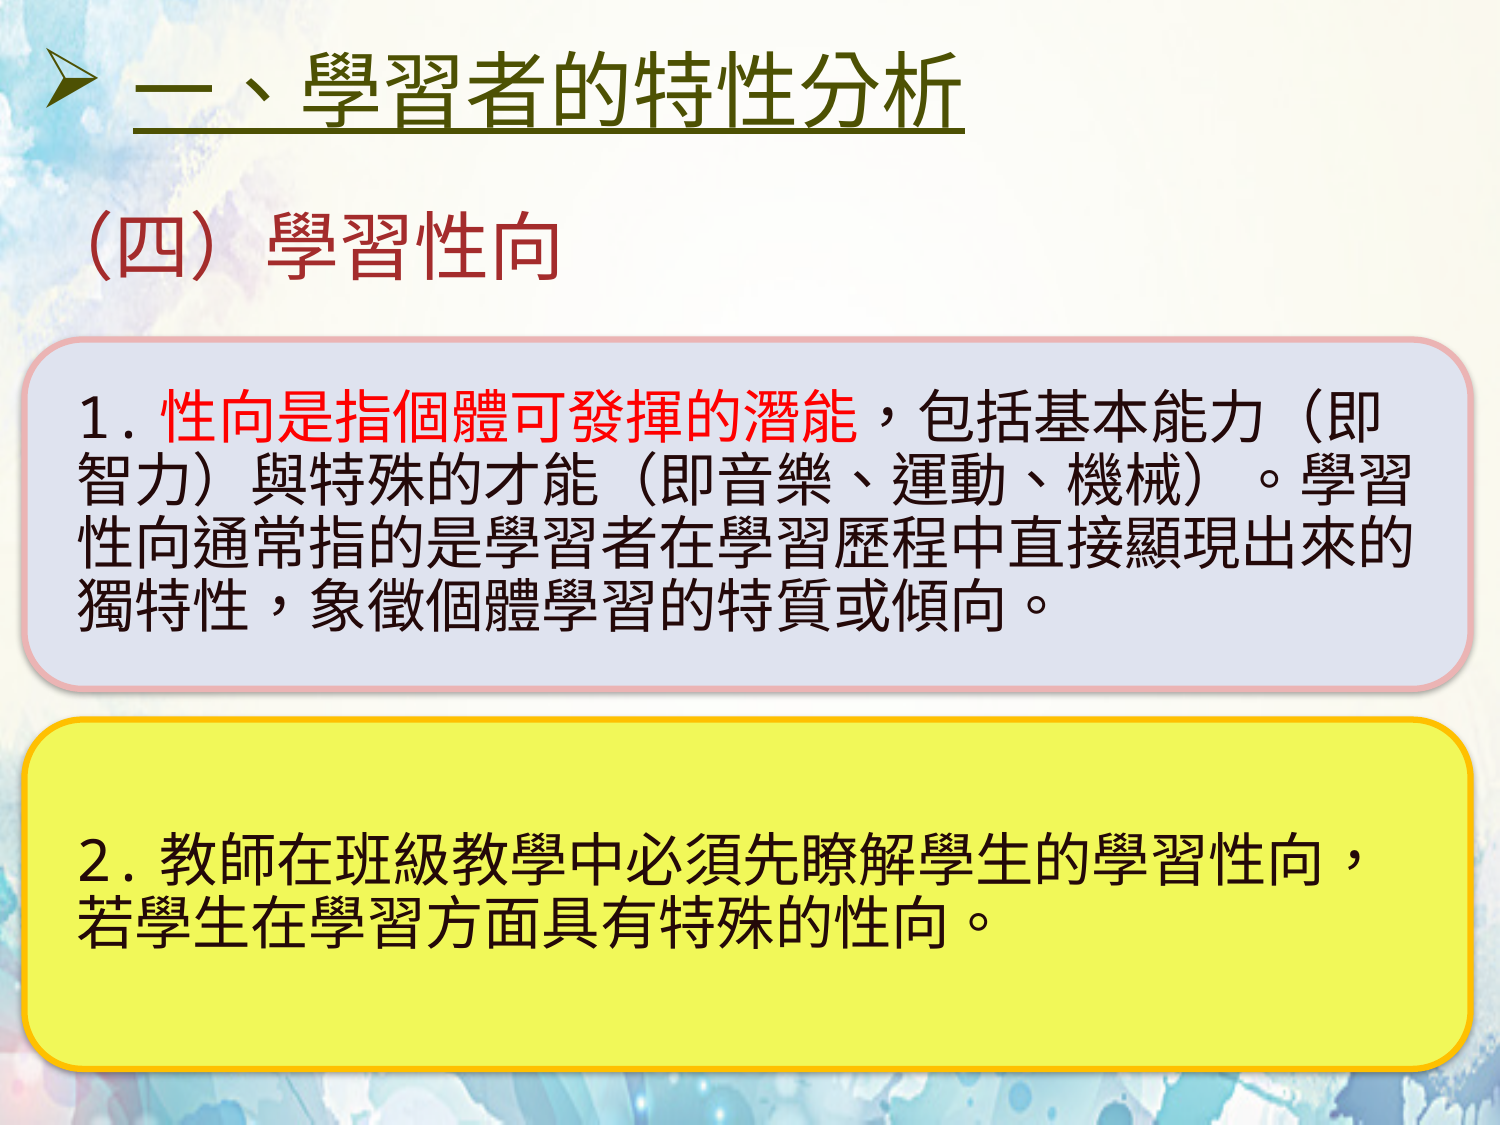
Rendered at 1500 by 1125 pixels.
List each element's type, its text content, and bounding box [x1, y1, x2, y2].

text_box 一、學習者的特性分析 [24, 30, 1009, 146]
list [24, 326, 1471, 1083]
text_box （四）學習性向 [24, 192, 1182, 298]
